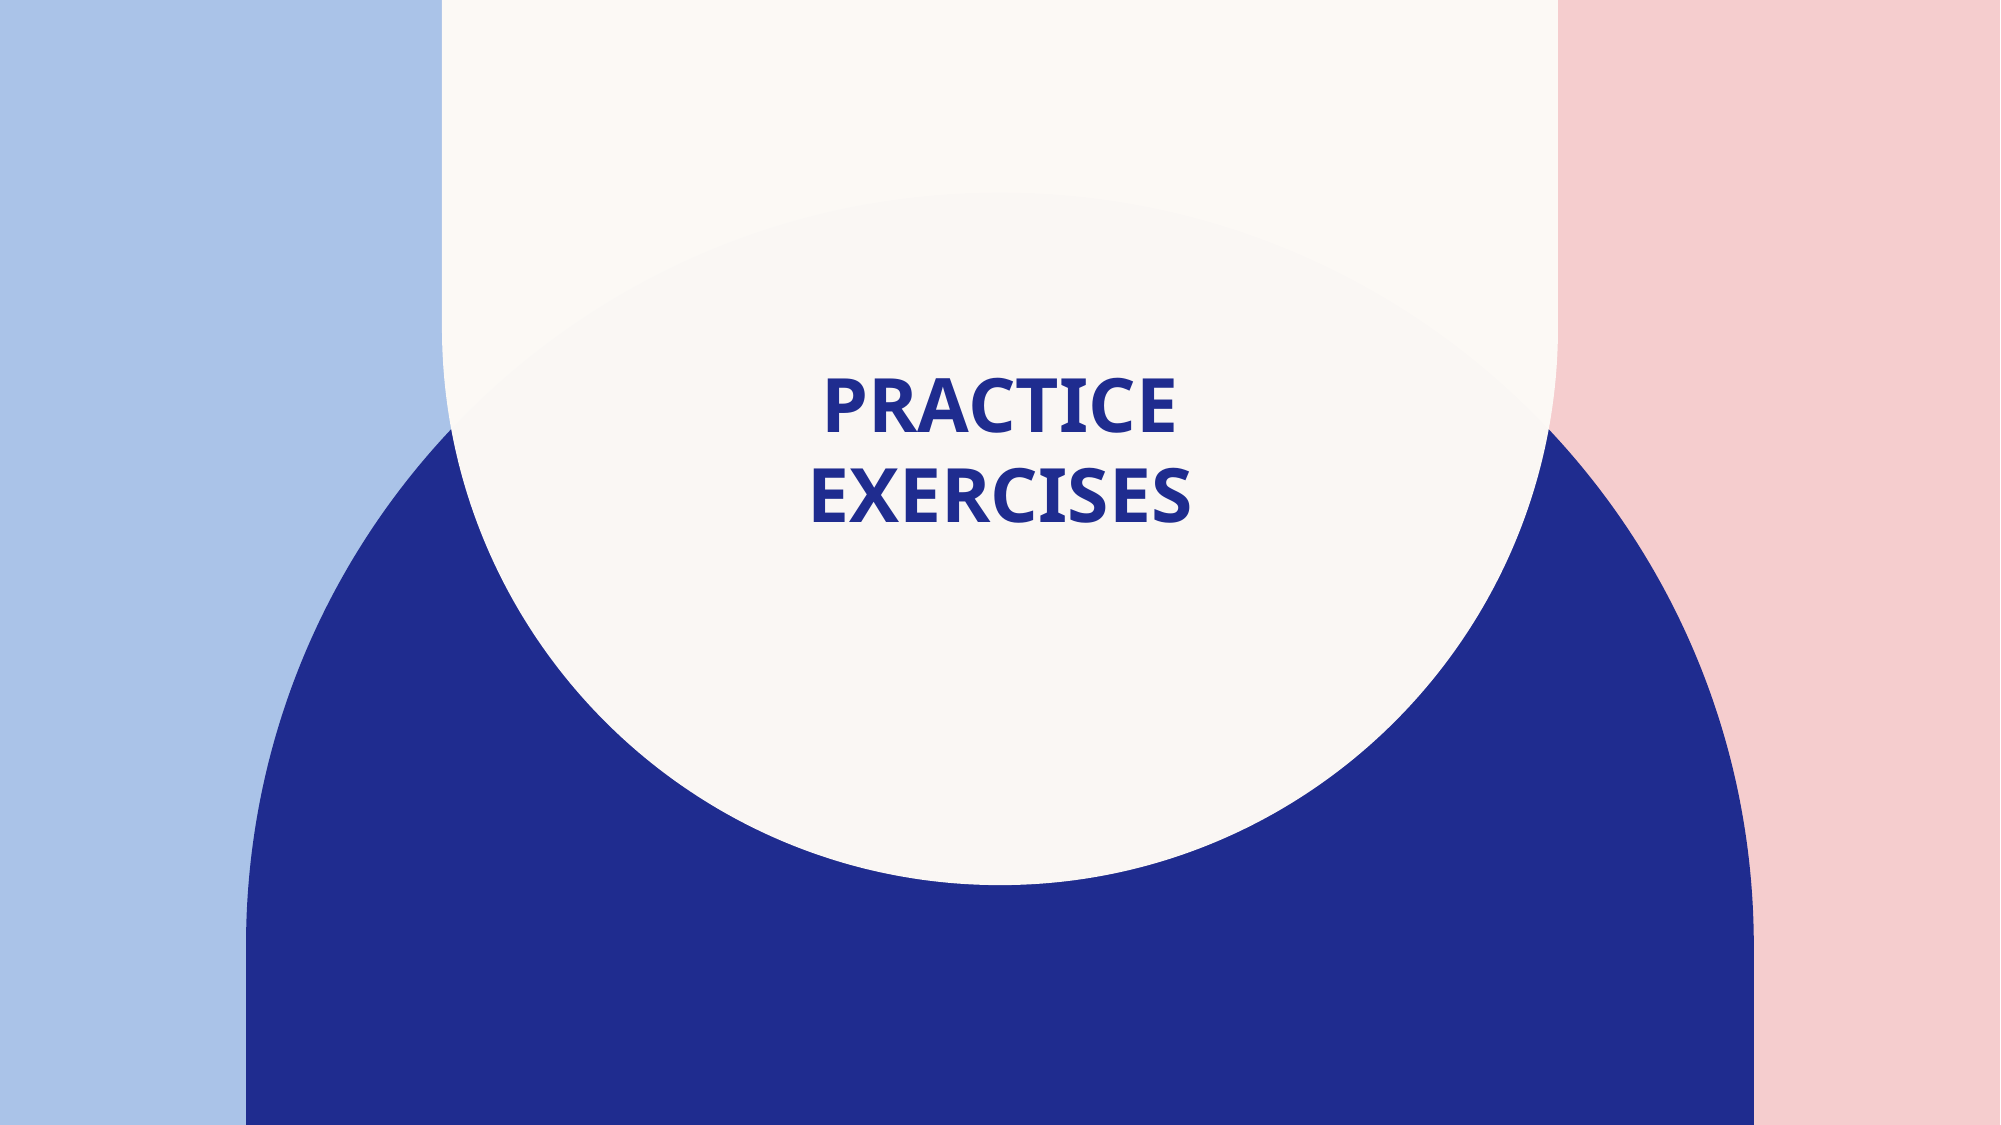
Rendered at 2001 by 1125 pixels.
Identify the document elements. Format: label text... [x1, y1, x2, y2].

title Practice Exercises [475, 132, 1525, 762]
